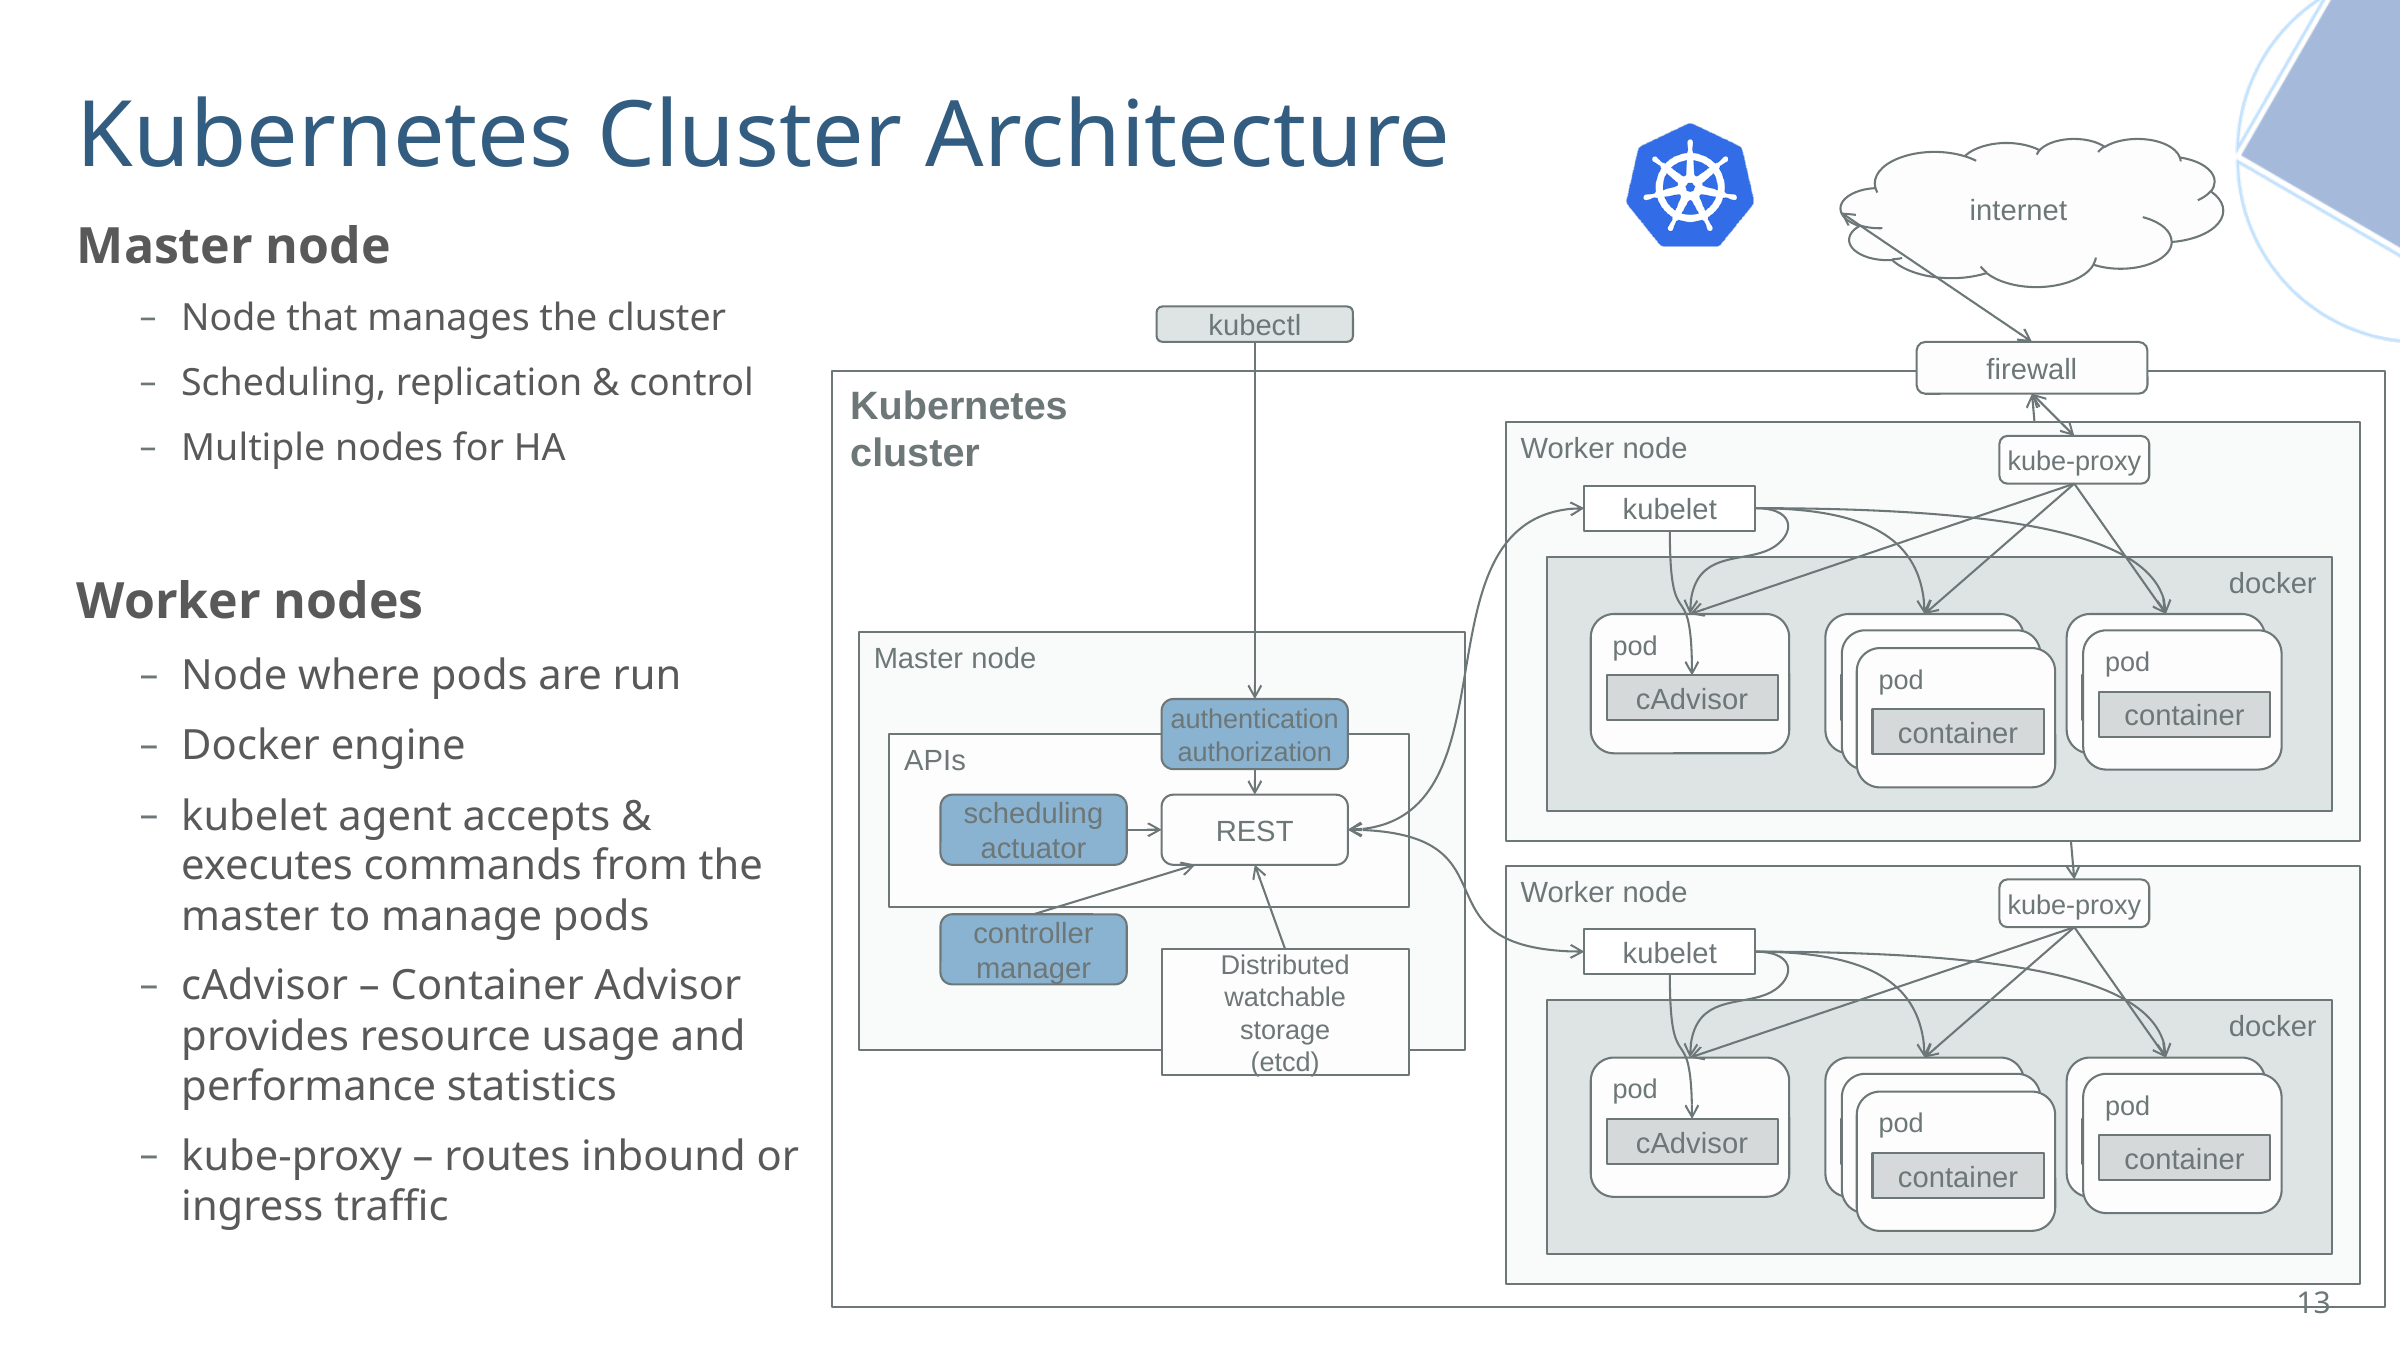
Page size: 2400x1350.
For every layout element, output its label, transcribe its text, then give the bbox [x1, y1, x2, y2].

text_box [2031, 849, 2075, 880]
text_box Kubernetes cluster [832, 370, 2240, 1308]
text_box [1505, 422, 2361, 842]
title Kubernetes Cluster Architecture [76, 11, 2220, 185]
text_box firewall [1916, 341, 2148, 394]
text_box kubectl [1156, 306, 1354, 342]
text_box Kubernetes cluster [2078, 370, 2386, 1308]
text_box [1347, 507, 1585, 829]
slide_number 13 [2240, 1293, 2346, 1340]
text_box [1505, 865, 2361, 1285]
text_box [1347, 829, 1585, 952]
list Master node Node that manages the cluster Scheduling, replication & control Multiple nodes for HA Worker nodes Node where pods are run Docker engine kubelet agent accepts & executes commands from the master to manage pods cAdvisor – Container Advisor provides resource usage and performance statistics kube-proxy – routes inbound or ingress traffic [76, 205, 833, 1268]
text_box internet [1840, 138, 2224, 288]
picture [1622, 117, 1758, 253]
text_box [858, 631, 1466, 1075]
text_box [2031, 393, 2075, 437]
